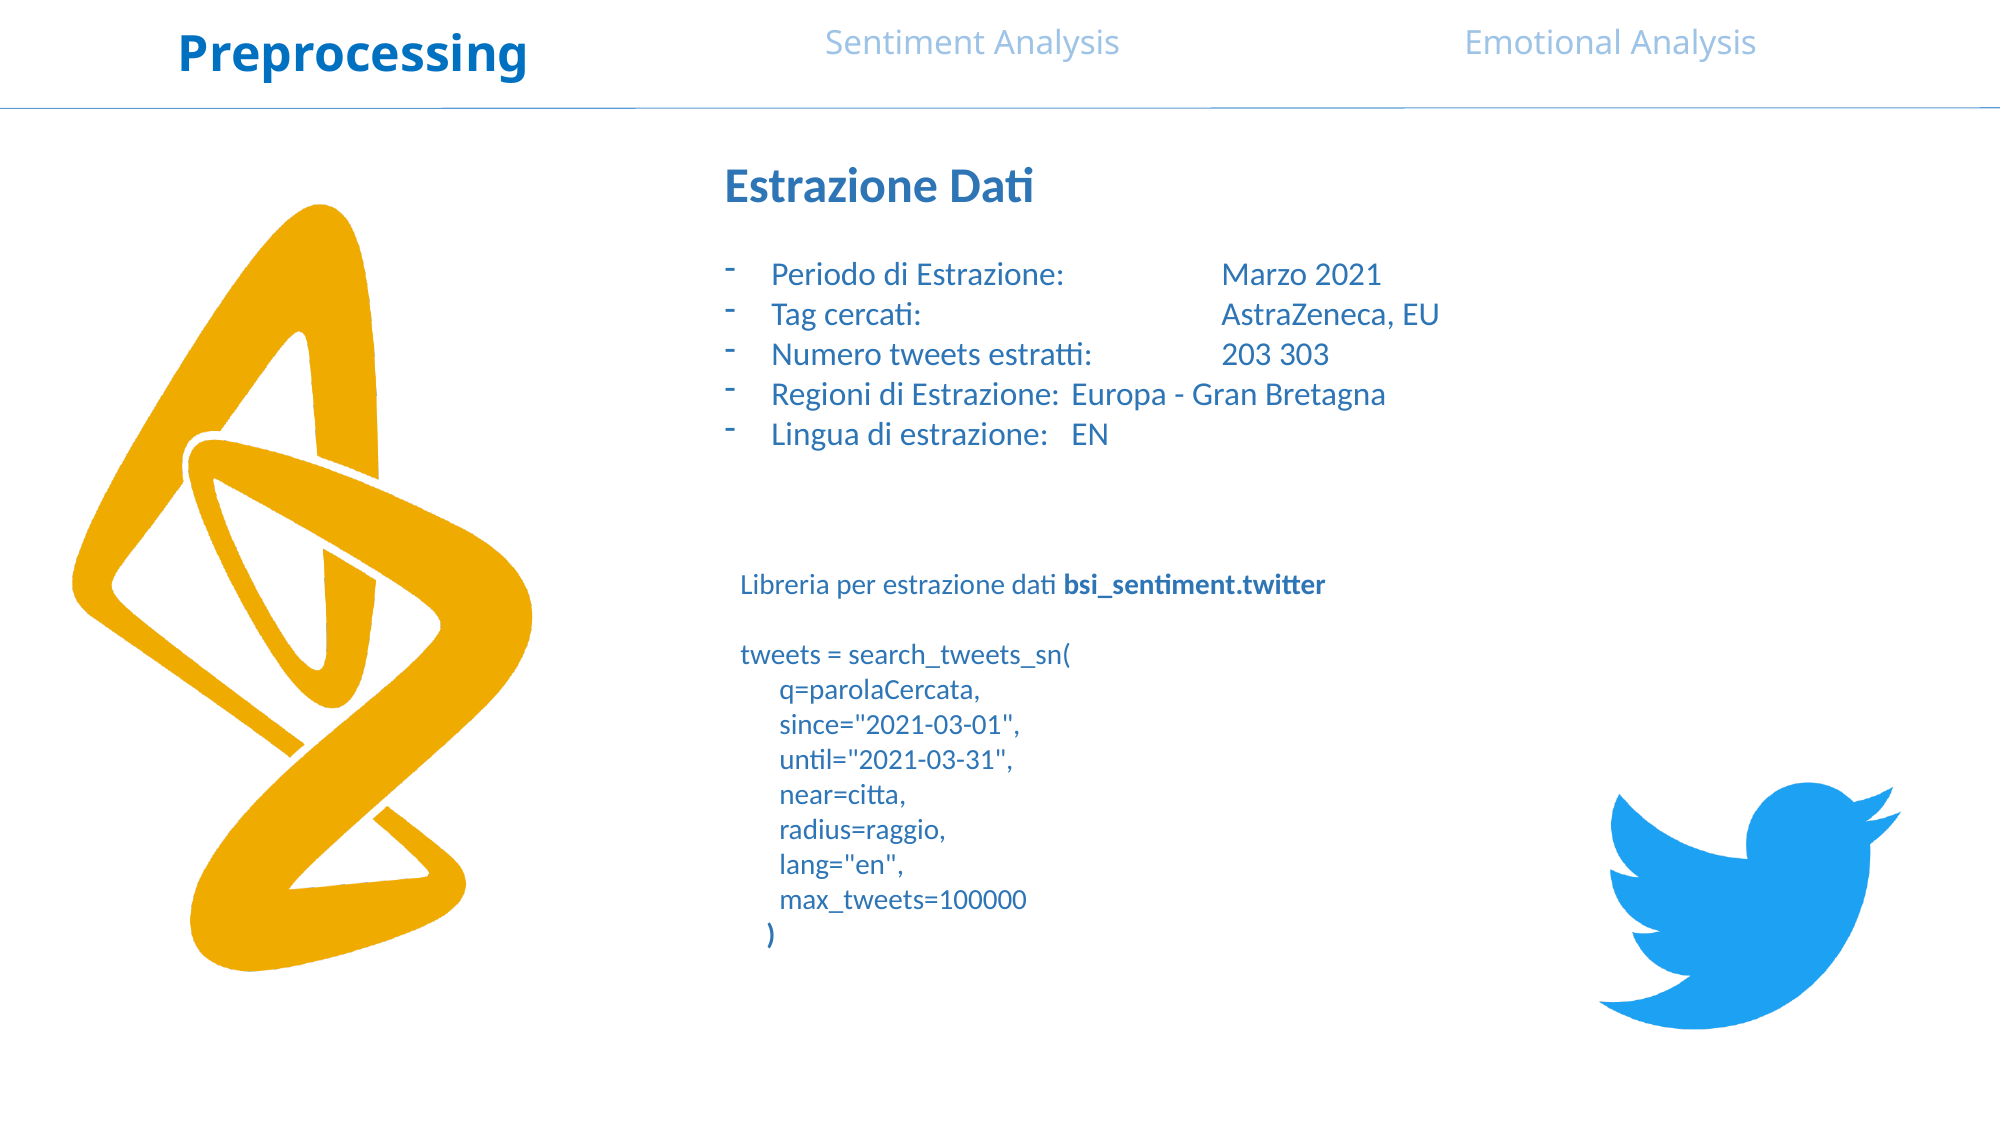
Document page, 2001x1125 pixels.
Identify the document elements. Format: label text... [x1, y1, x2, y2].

text_box Libreria per estrazione dati bsi_sentiment.twitter tweets = search_tweets_sn( q=parolaCercata, since="2021-03-01", until="2021-03-31", near=citta, radius=raggio, lang="en", max_tweets=100000 ) [725, 558, 1410, 958]
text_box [158, 13, 1785, 90]
picture [0, 144, 624, 1030]
text_box Estrazione Dati Periodo di Estrazione: Marzo 2021 Tag cercati: AstraZeneca, EU Numero tweets estratti: 203 303 Regioni di Estrazione: Europa - Gran Bretagna Lingua di estrazione: EN [709, 144, 1814, 520]
picture [1597, 781, 1902, 1030]
